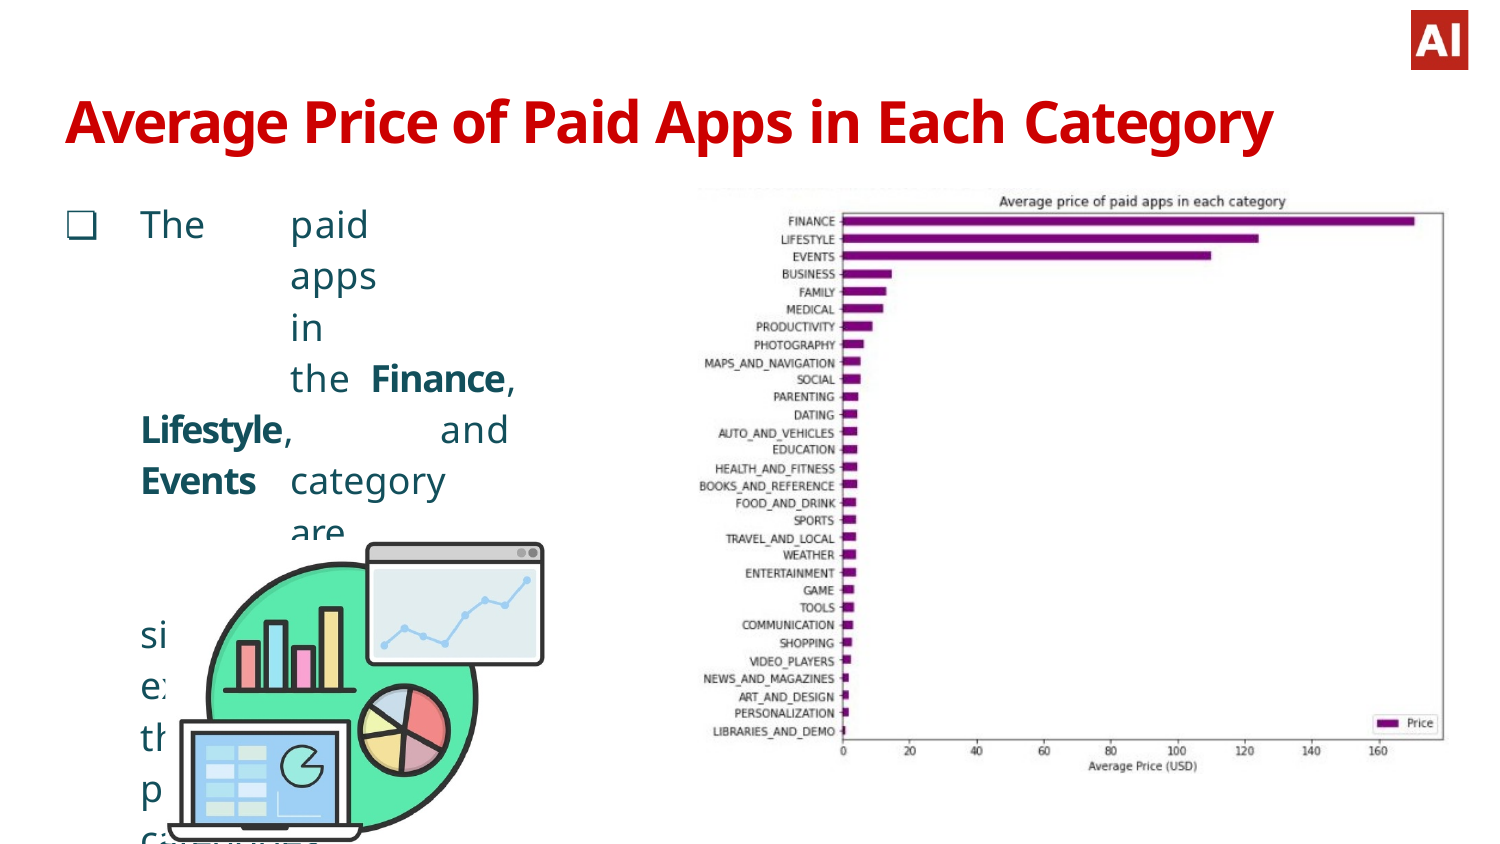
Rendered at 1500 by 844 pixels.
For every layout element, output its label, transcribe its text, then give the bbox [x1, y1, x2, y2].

text_box ❏ The paid apps in the Finance, Lifestyle, and Events category are on average signiﬁcantly more expensive than the paid apps in other categories. [63, 192, 647, 844]
text_box [165, 540, 546, 843]
text_box [697, 188, 1449, 774]
picture [1411, 10, 1469, 70]
title Average Price of Paid Apps in Each Category [63, 82, 1431, 226]
